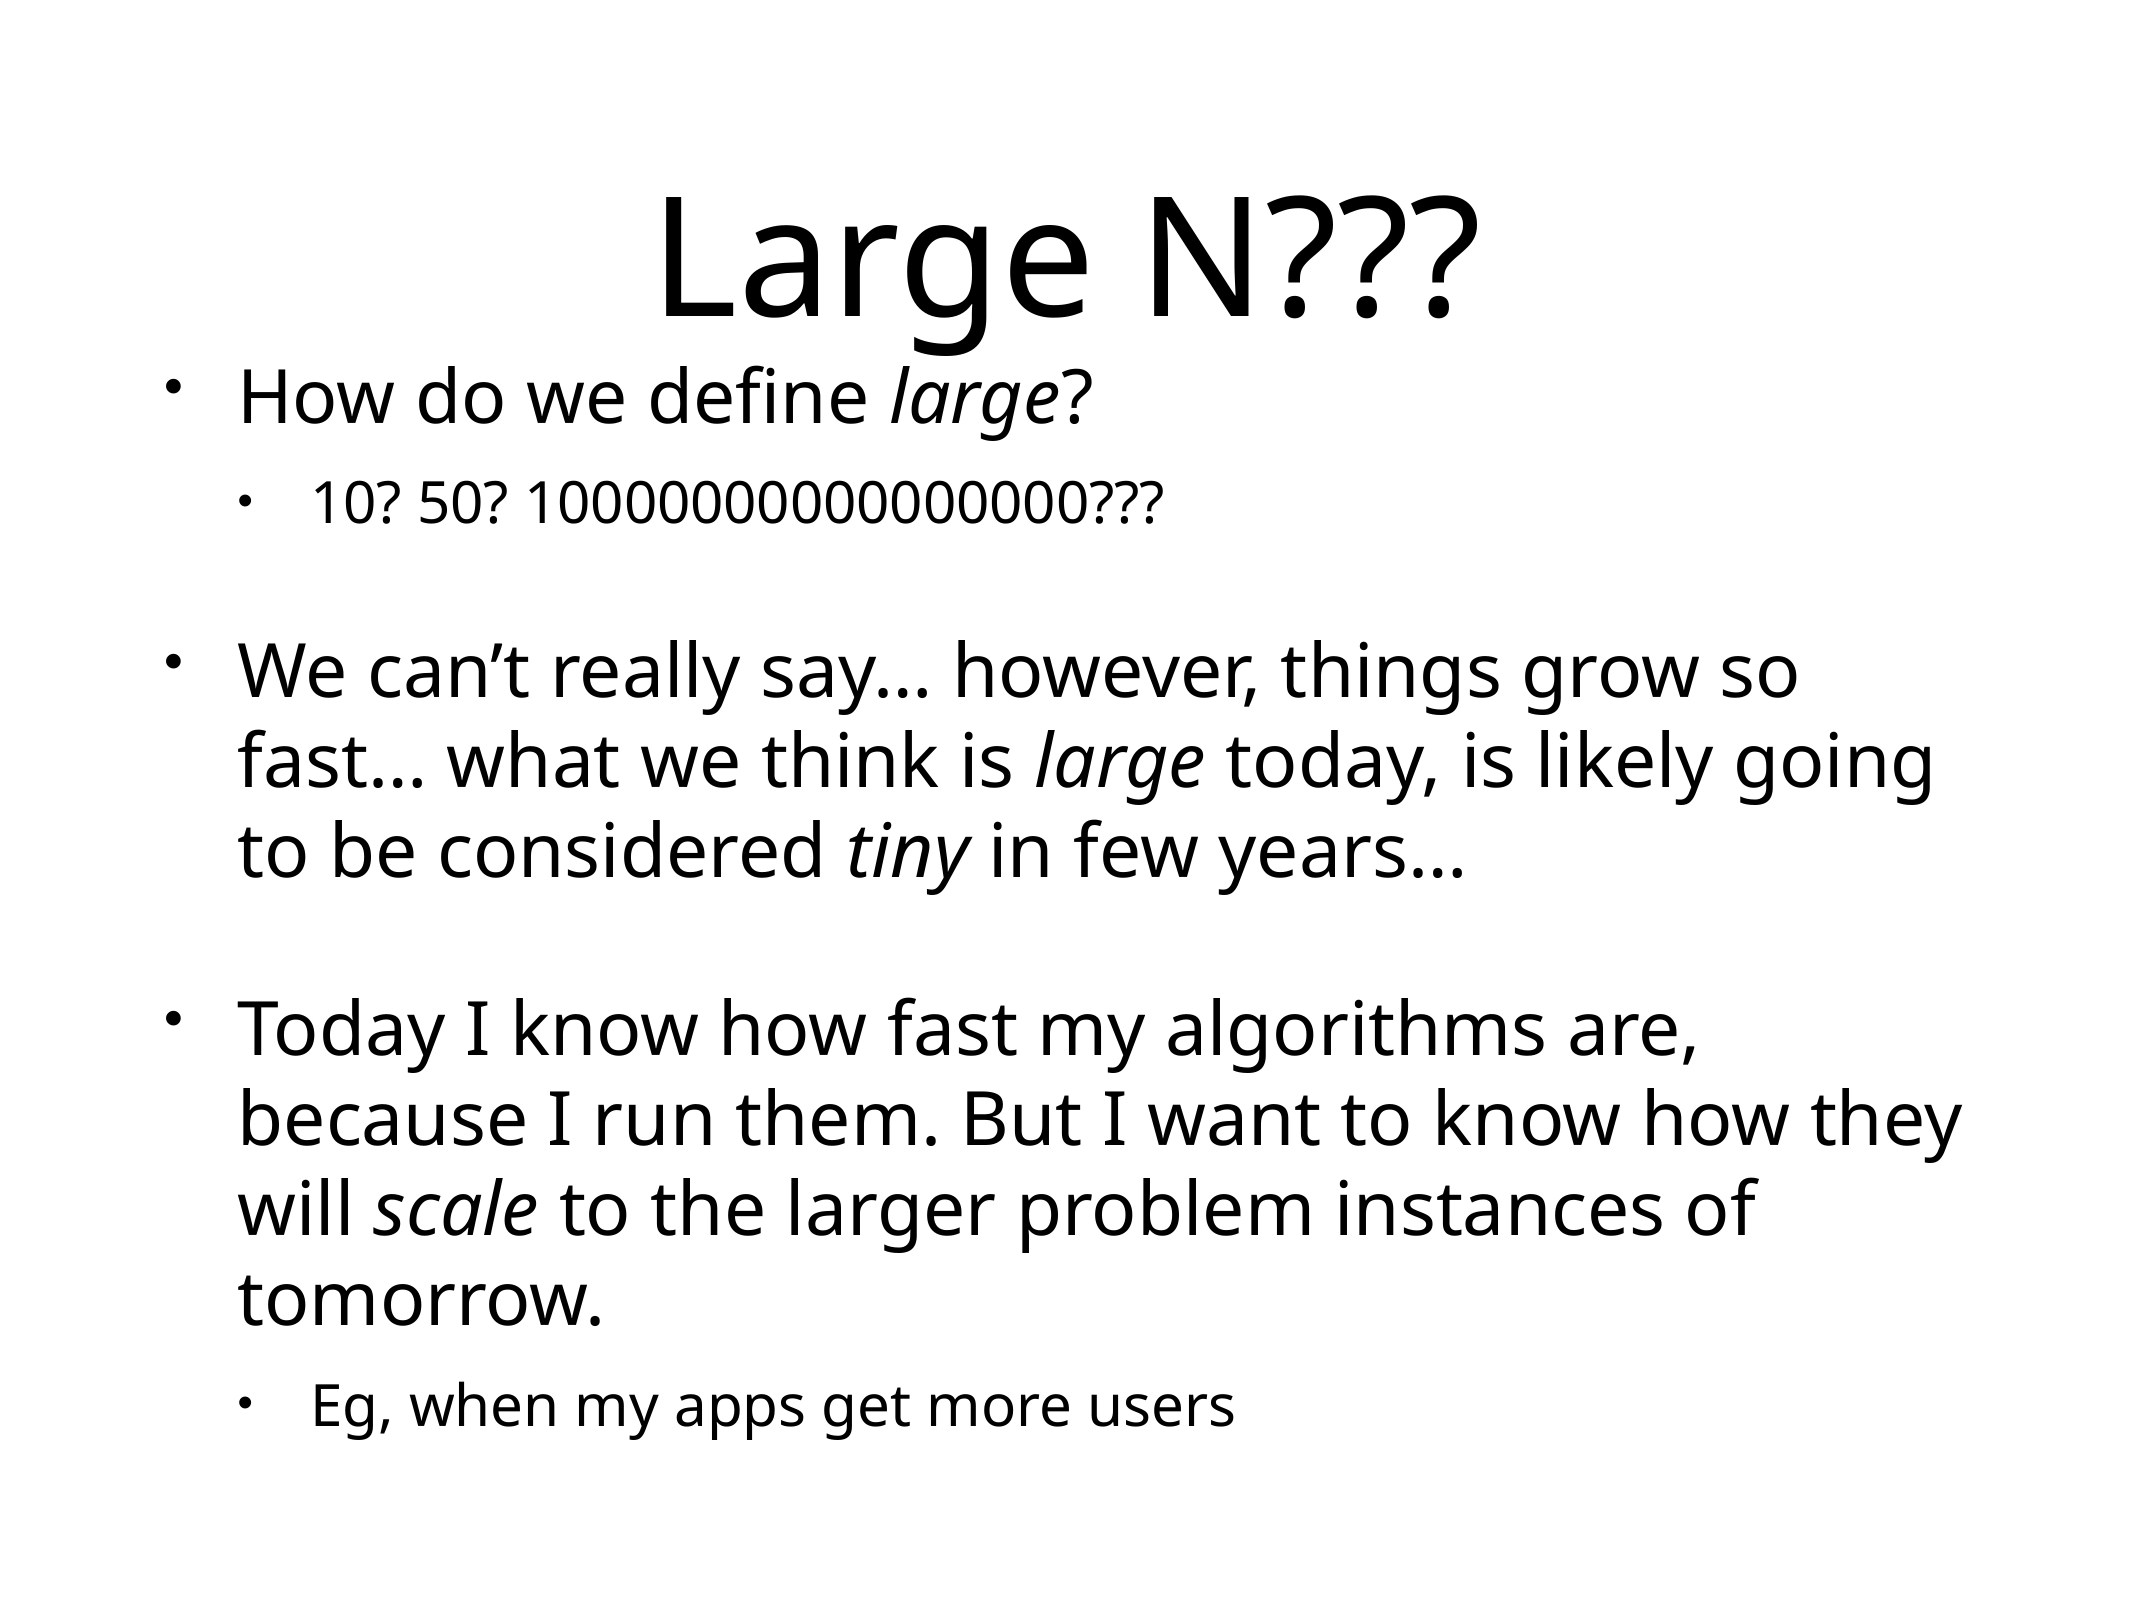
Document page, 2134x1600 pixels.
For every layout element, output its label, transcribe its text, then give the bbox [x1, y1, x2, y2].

list How do we define large? 10? 50? 10000000000000000??? We can’t really say… however, things grow so fast… what we think is large today, is likely going to be considered tiny in few years… Today I know how fast my algorithms are, because I run them. But I want to know how they will scale to the larger problem instances of tomorrow. Eg, when my apps get more users [155, 426, 1978, 1459]
title Large N??? [155, 72, 1978, 426]
